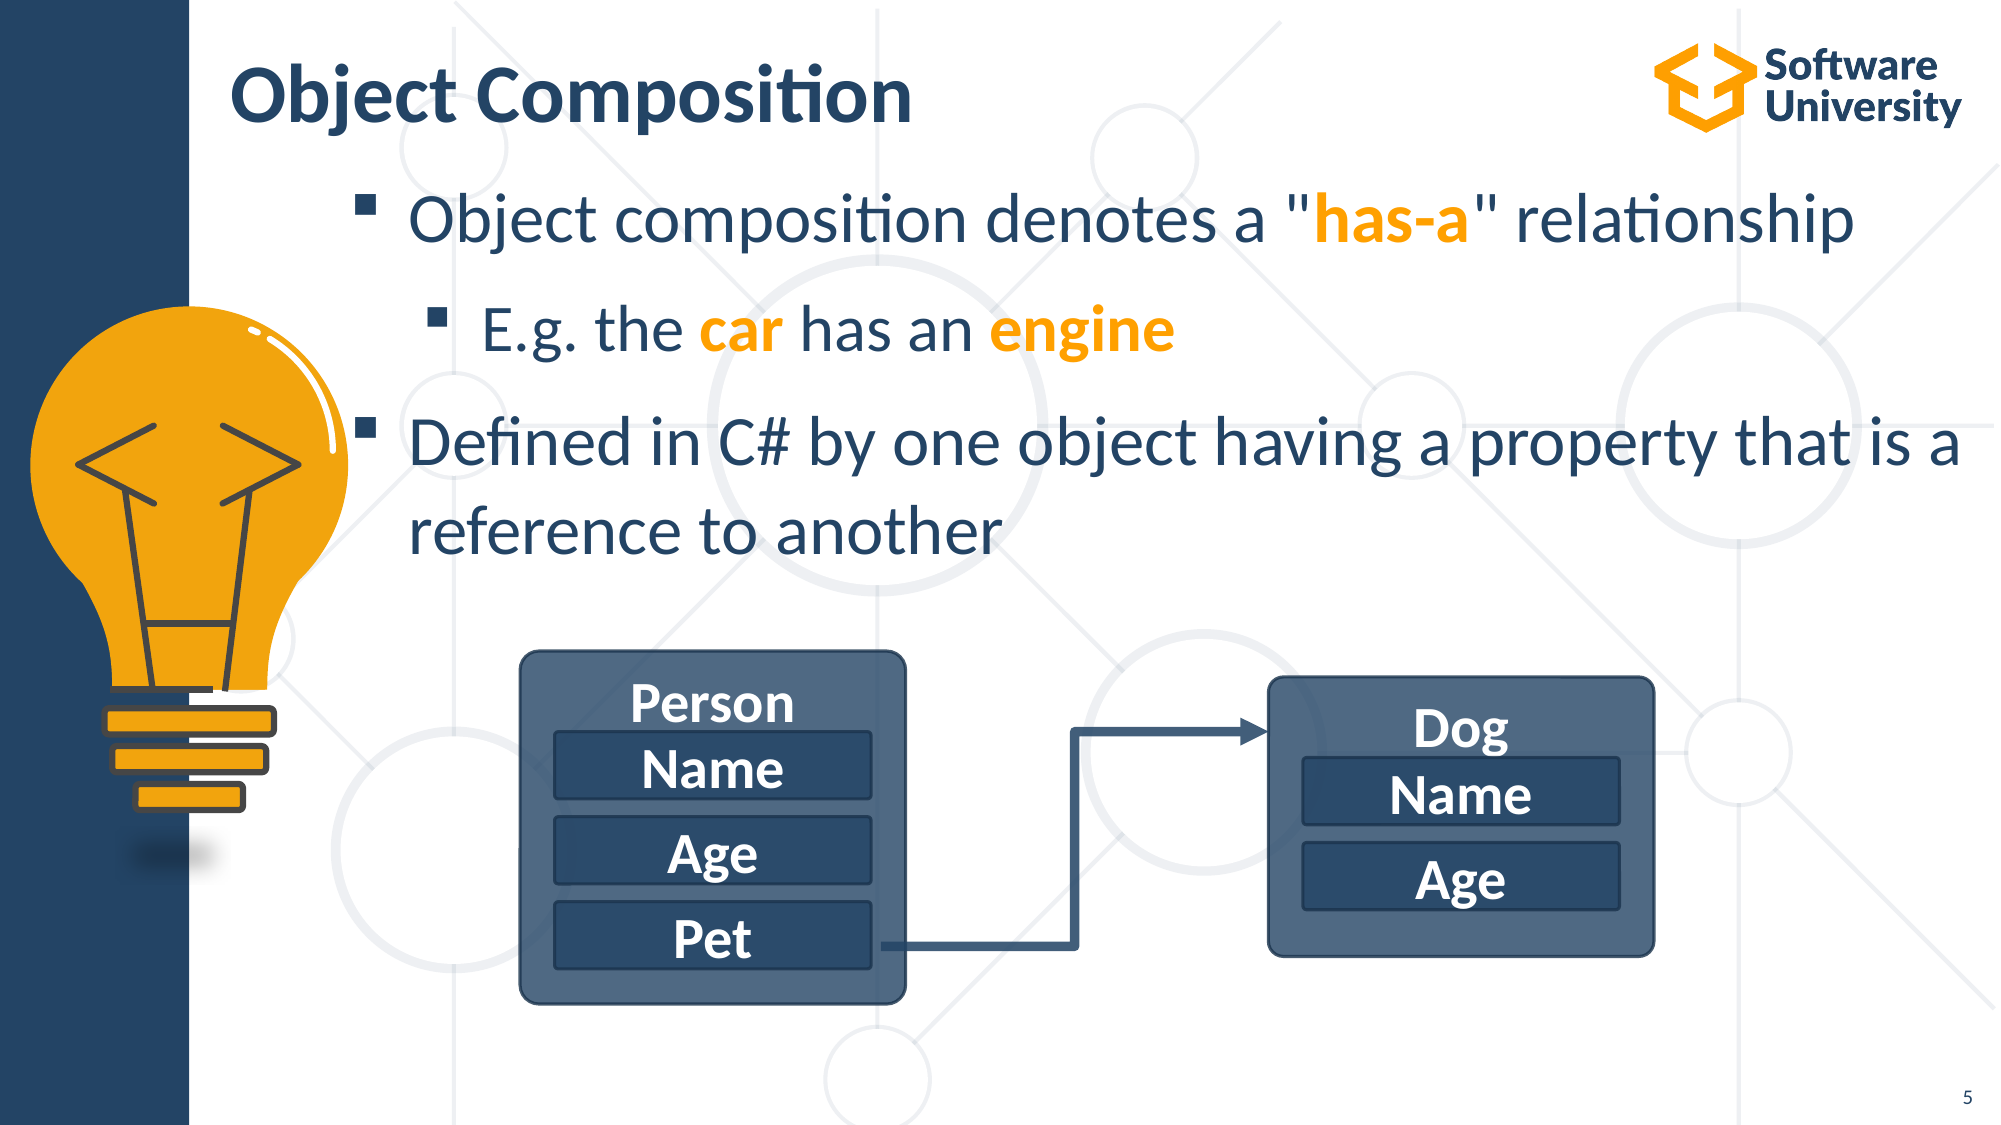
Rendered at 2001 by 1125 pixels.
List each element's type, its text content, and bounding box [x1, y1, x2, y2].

list Object composition denotes a "has-a" relationship E.g. the car has an engine Defined in C# by one object having a property that is a reference to another [331, 161, 1994, 1072]
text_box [519, 650, 906, 1005]
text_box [1268, 676, 1655, 957]
title Object Composition [212, 16, 1628, 162]
picture [1641, 31, 1973, 145]
text_box 5 [1927, 1067, 1989, 1117]
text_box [880, 731, 1269, 947]
